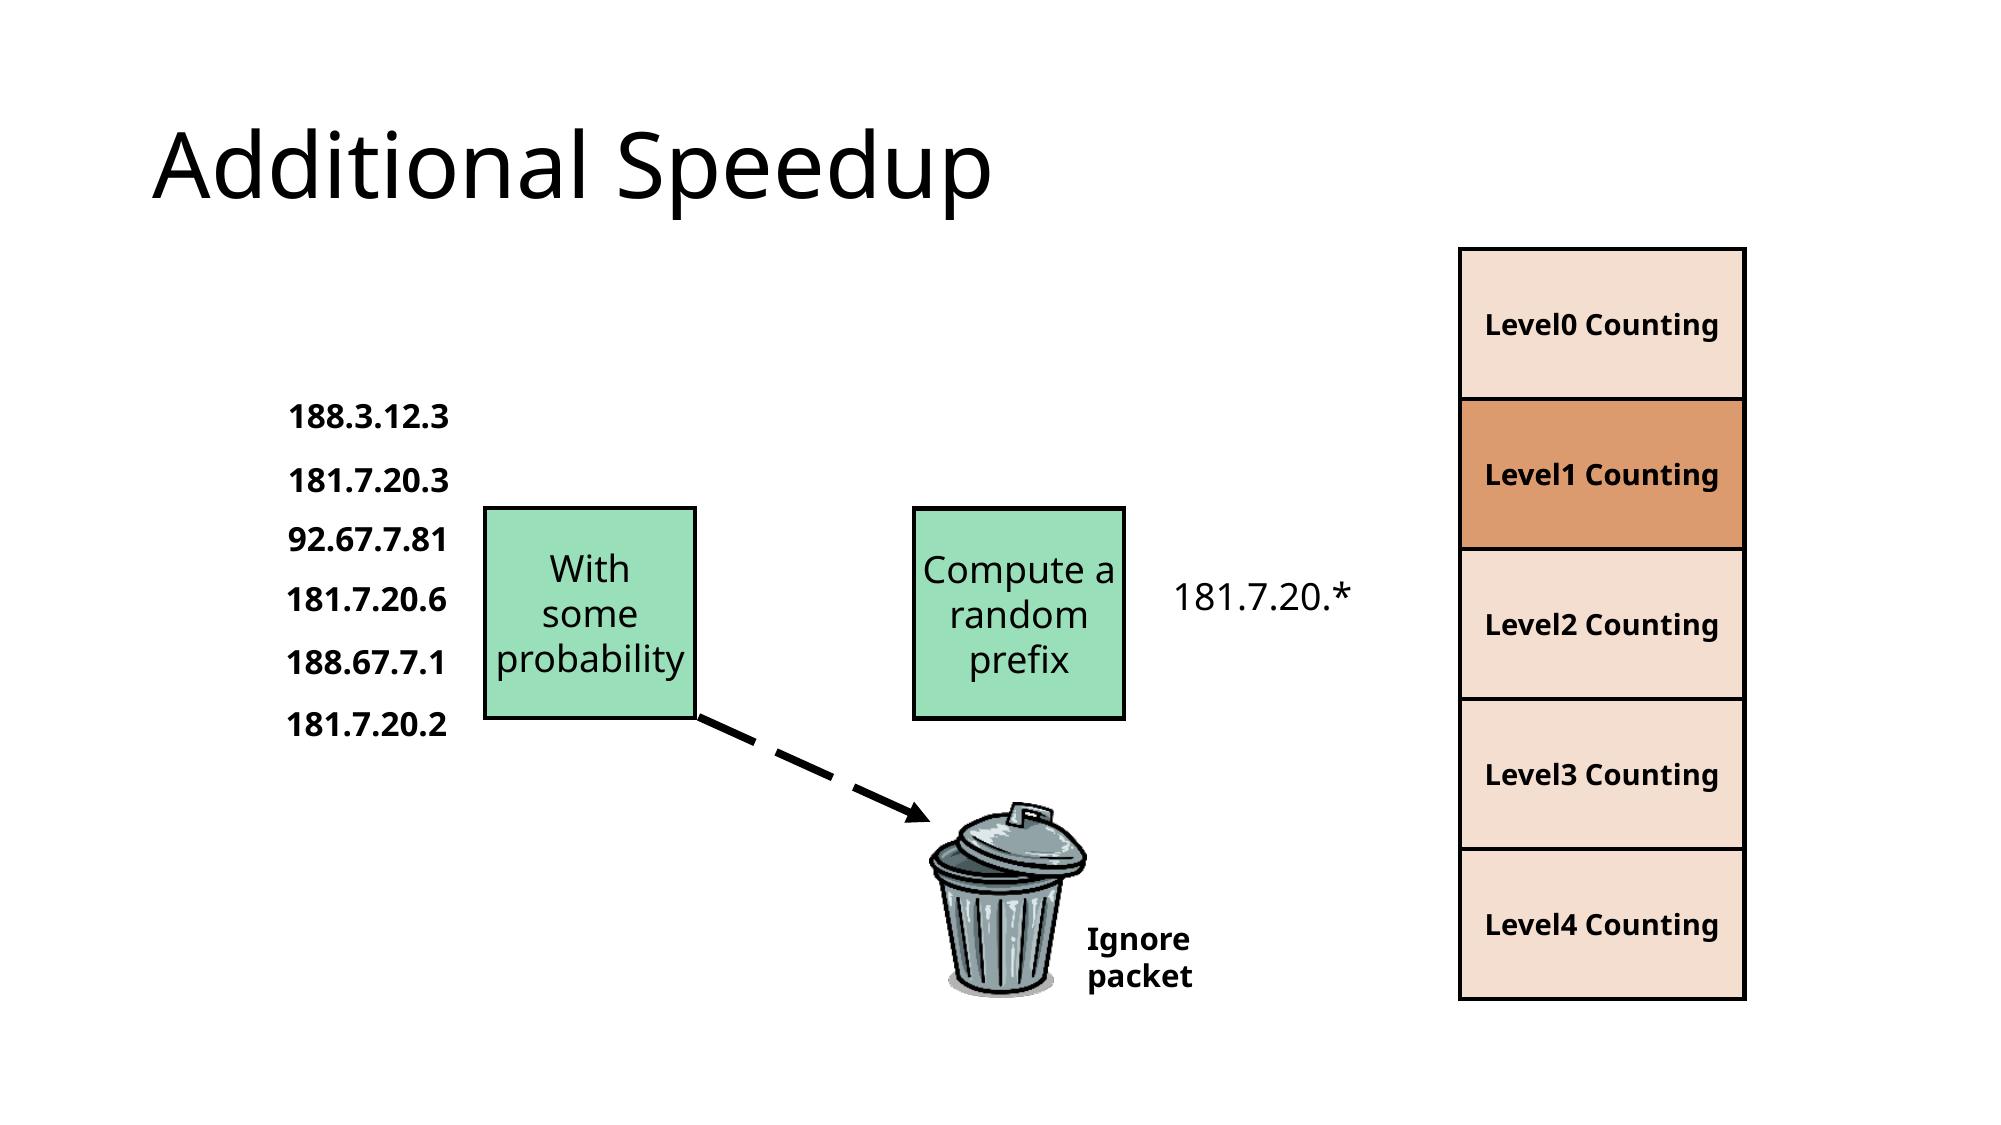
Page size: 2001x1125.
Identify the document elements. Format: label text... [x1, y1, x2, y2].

text_box Level0 Counting [1459, 248, 1746, 398]
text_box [698, 716, 931, 822]
text_box 181.7.20.* [1157, 565, 1475, 626]
text_box With some probability [484, 507, 696, 719]
text_box Level4 Counting [1459, 848, 1746, 1000]
title Additional Speedup [137, 59, 1863, 278]
picture [929, 802, 1087, 998]
text_box 188.3.12.3 [273, 388, 591, 443]
text_box 181.7.20.3 [273, 451, 591, 507]
text_box 92.67.7.81 [273, 511, 591, 566]
text_box Ignore packet [1072, 911, 1244, 1001]
text_box 188.67.7.1 [270, 633, 588, 689]
text_box Compute a random prefix [913, 507, 1125, 719]
text_box Level3 Counting [1459, 698, 1746, 848]
text_box 181.7.20.2 [270, 695, 588, 751]
text_box Level1 Counting [1459, 398, 1746, 550]
text_box 181.7.20.6 [270, 570, 588, 626]
text_box Level2 Counting [1459, 550, 1746, 698]
